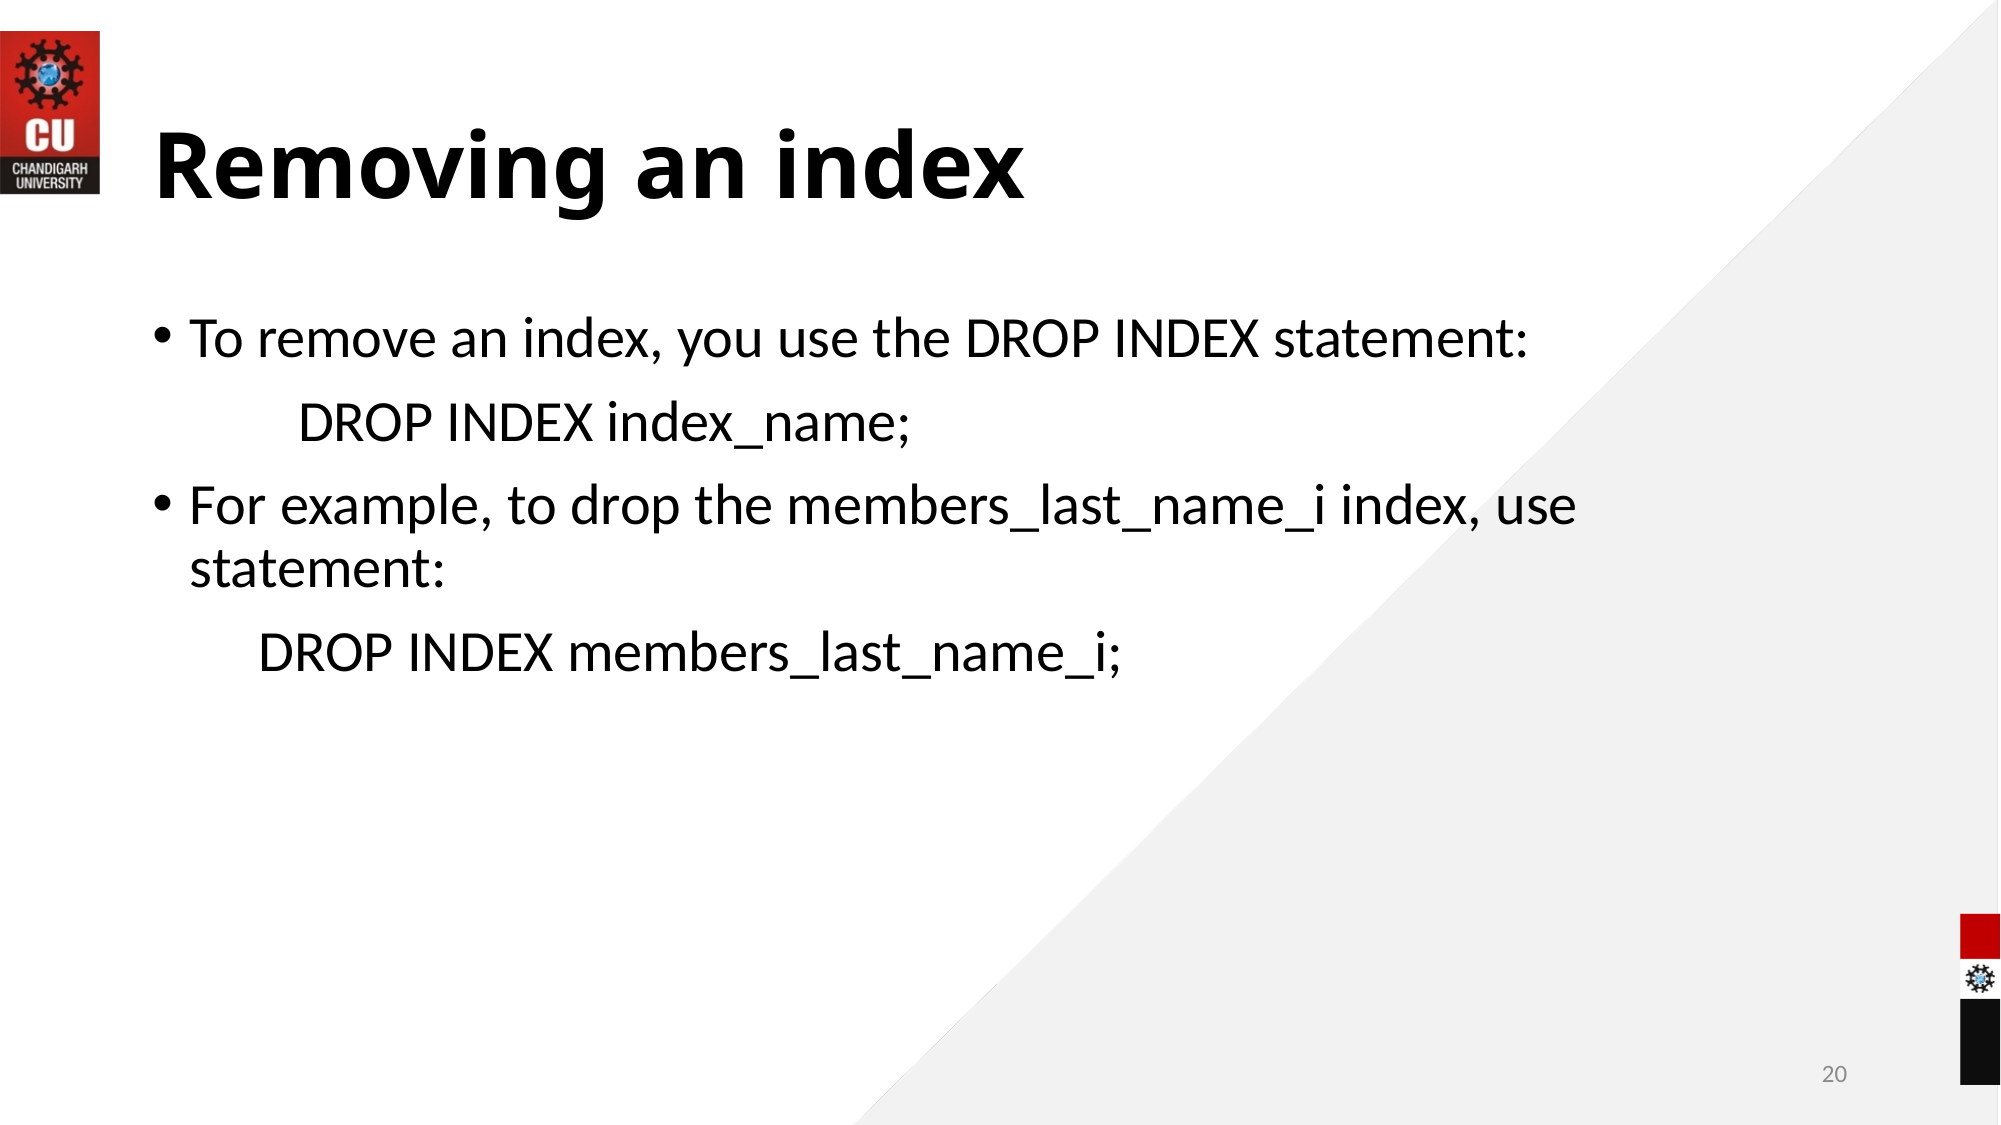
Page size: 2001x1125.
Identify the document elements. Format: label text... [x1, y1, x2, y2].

title Removing an index [137, 59, 1863, 278]
slide_number 20 [1412, 1042, 1863, 1103]
list To remove an index, you use the DROP INDEX statement: DROP INDEX index_name; For example, to drop the members_last_name_i index, use statement: DROP INDEX members_last_name_i; [137, 299, 1863, 1014]
picture [0, 0, 2001, 1125]
